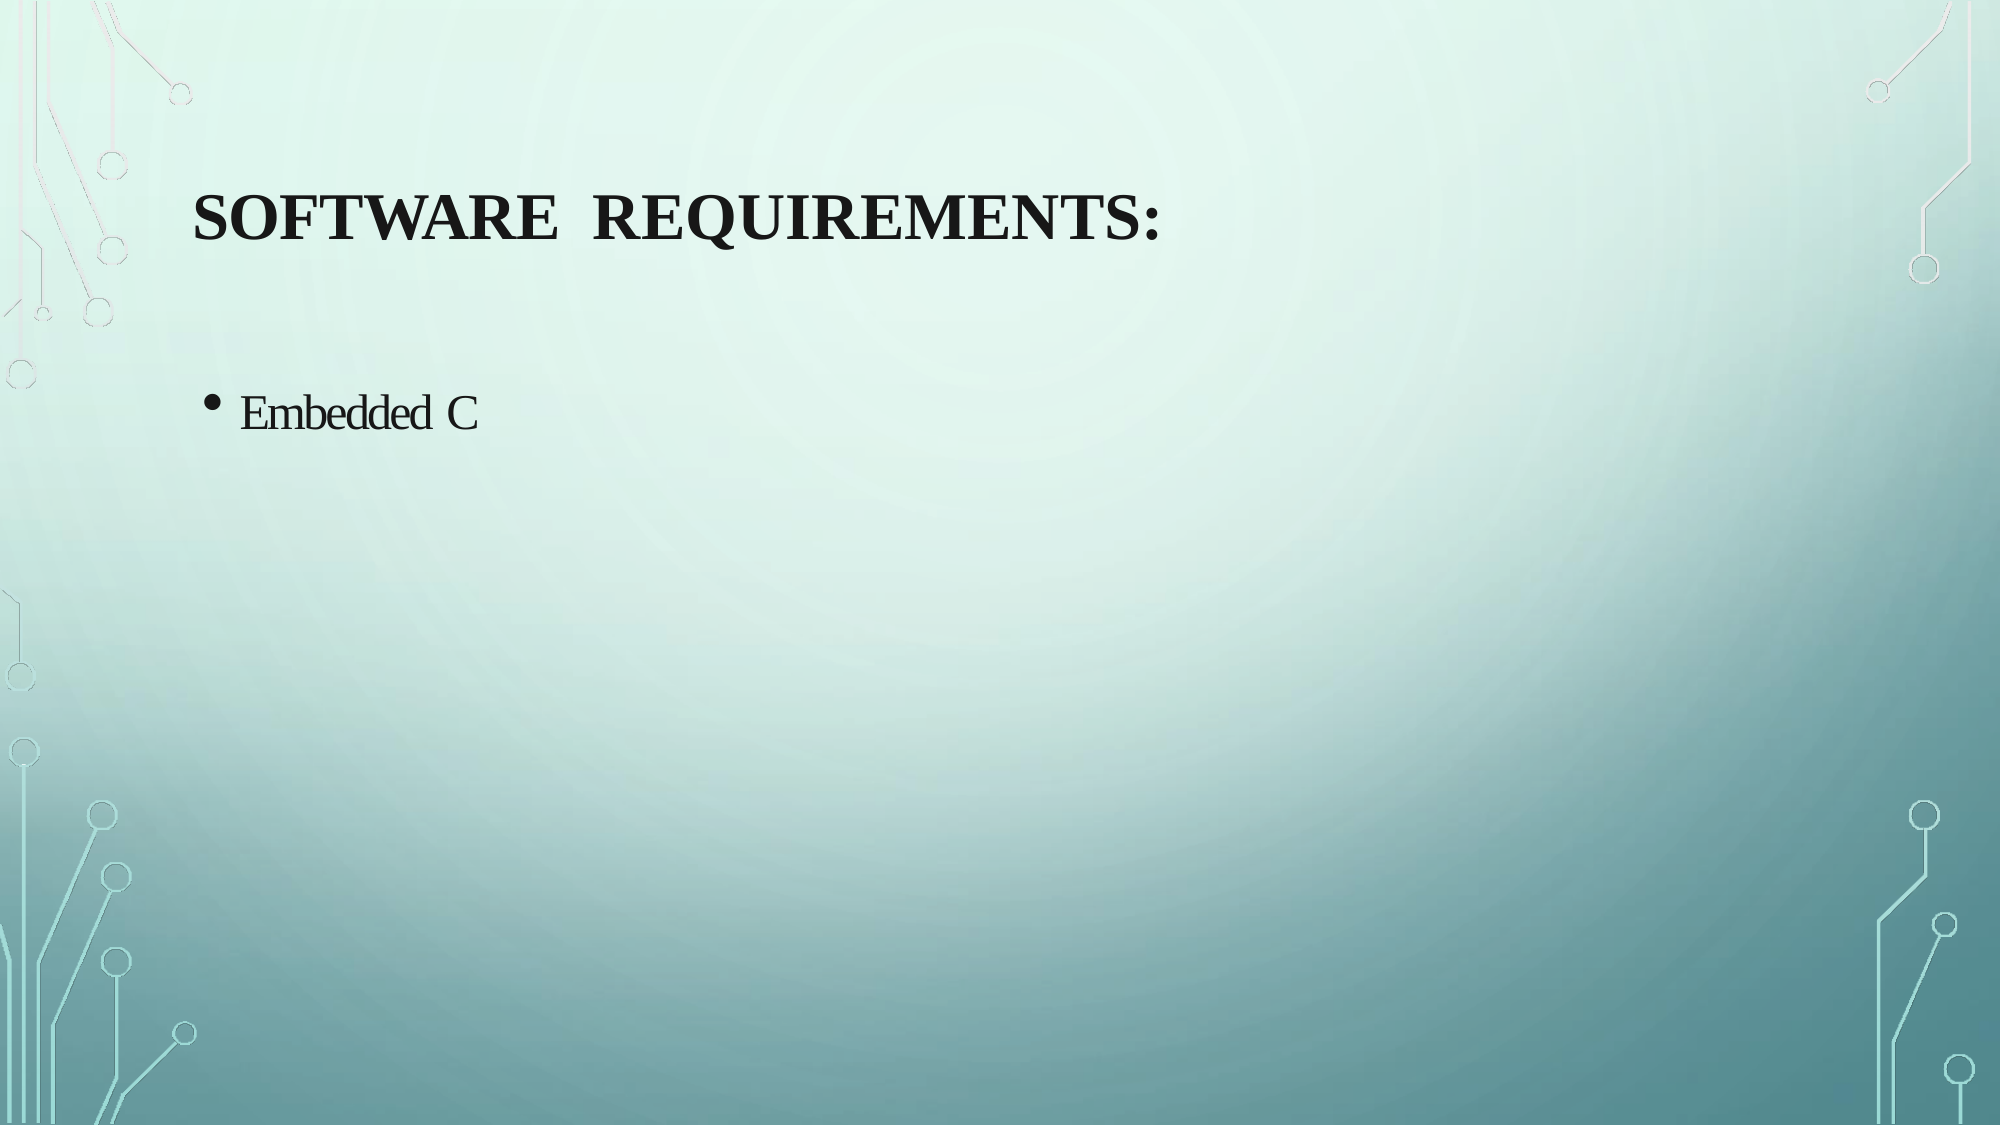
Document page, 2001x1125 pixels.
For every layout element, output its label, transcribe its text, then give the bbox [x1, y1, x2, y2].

picture [0, 0, 2000, 1125]
title SOFTWARE REQUIREMENTS: [126, 171, 1413, 362]
text_box Embedded C [200, 377, 550, 440]
